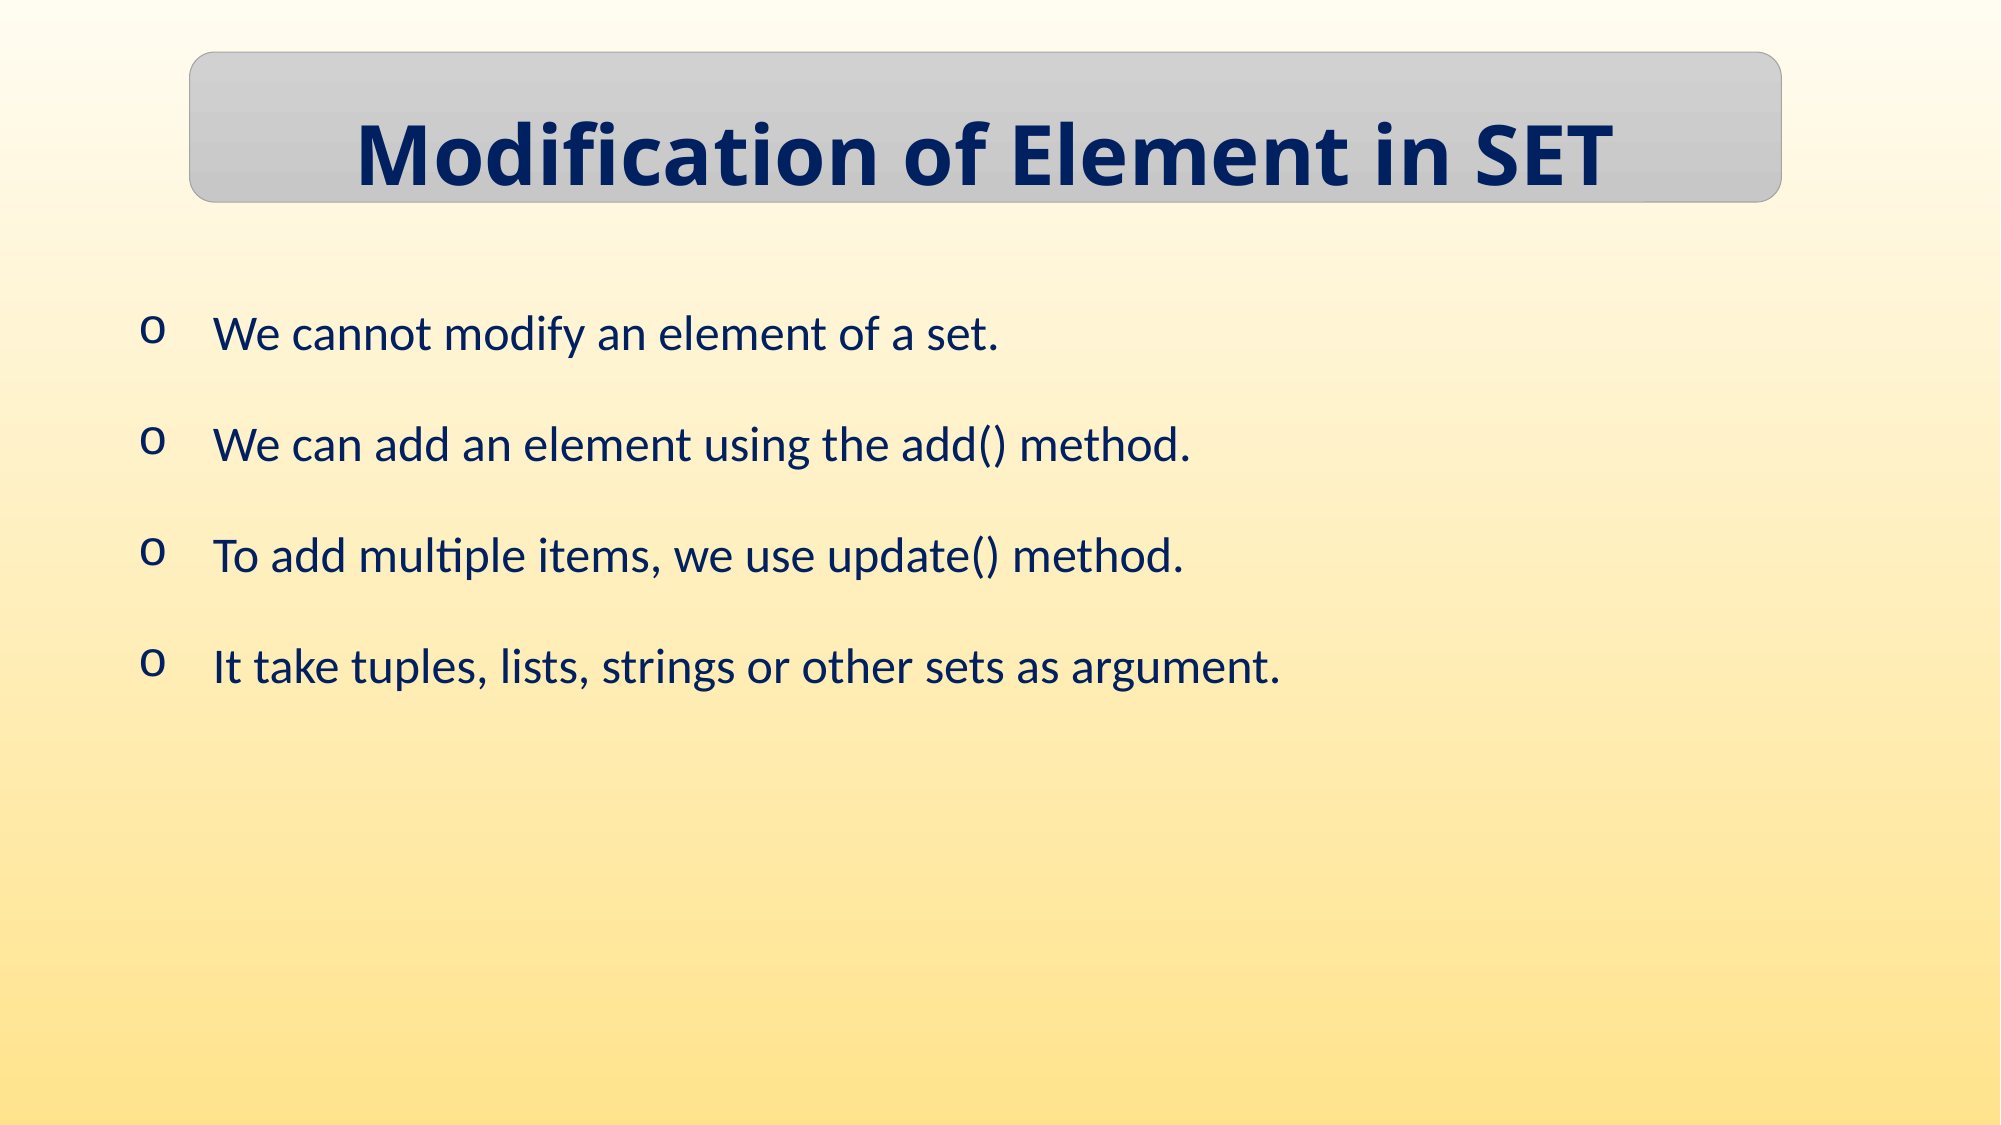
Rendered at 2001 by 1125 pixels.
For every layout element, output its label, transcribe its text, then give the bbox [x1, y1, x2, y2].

list We cannot modify an element of a set. We can add an element using the add() method. To add multiple items, we use update() method. It take tuples, lists, strings or other sets as argument. [122, 263, 1848, 1090]
text_box Modification of Element in SET [189, 51, 1782, 203]
